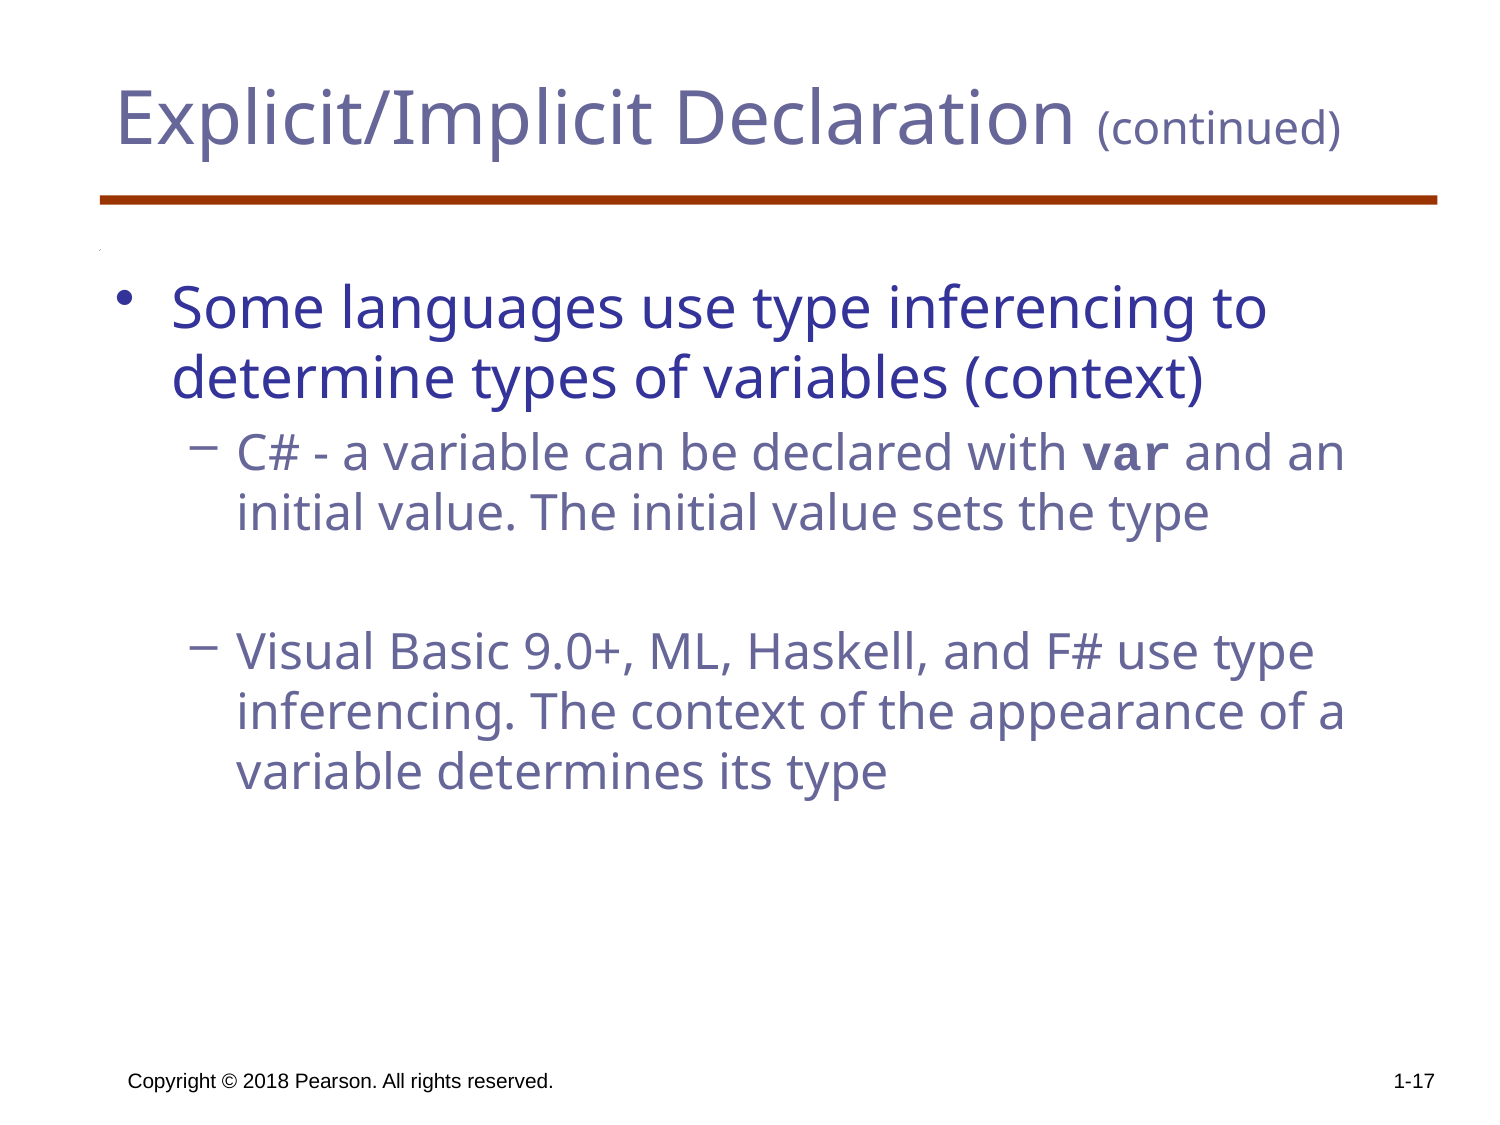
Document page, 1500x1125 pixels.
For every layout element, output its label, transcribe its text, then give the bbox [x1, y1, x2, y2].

slide_number 1-17 [1137, 1024, 1451, 1101]
list Some languages use type inferencing to determine types of variables (context) C# - a variable can be declared with var and an initial value. The initial value sets the type Visual Basic 9.0+, ML, Haskell, and F# use type inferencing. The context of the appearance of a variable determines its type [99, 262, 1438, 1013]
title Explicit/Implicit Declaration (continued) [99, 62, 1438, 250]
footer Copyright © 2018 Pearson. All rights reserved. [112, 1024, 801, 1101]
